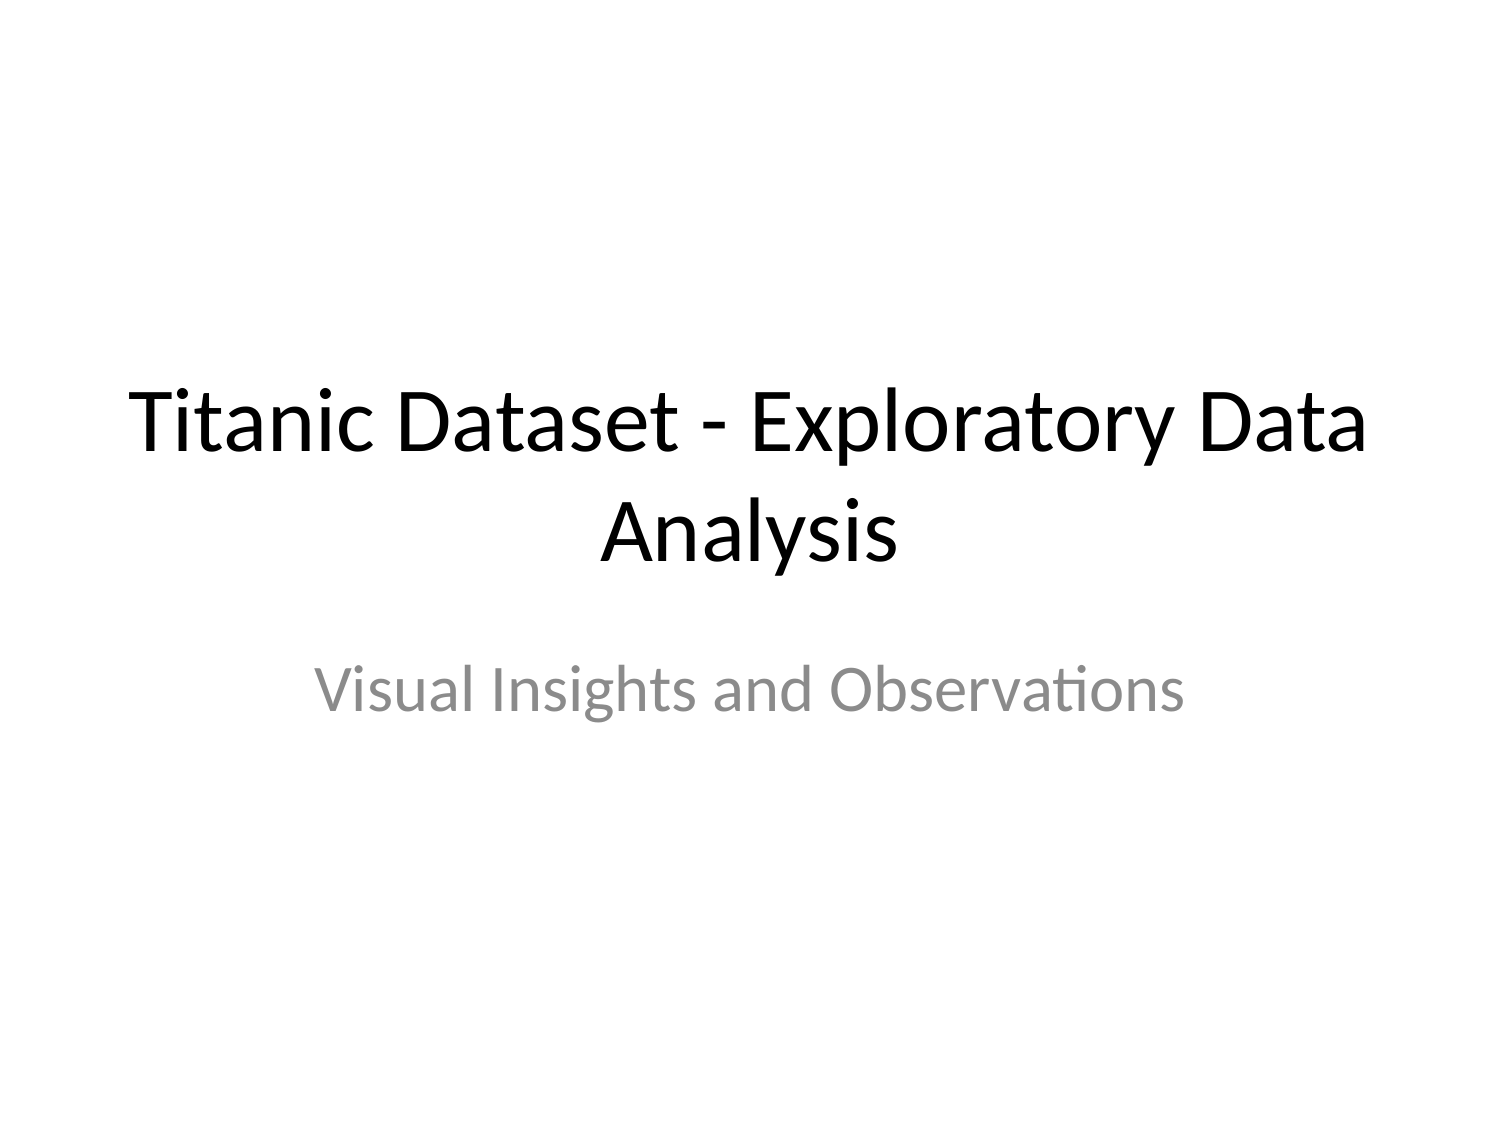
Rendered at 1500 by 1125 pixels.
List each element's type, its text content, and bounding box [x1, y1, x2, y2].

title Titanic Dataset - Exploratory Data Analysis [112, 349, 1388, 591]
subtitle Visual Insights and Observations [225, 637, 1275, 925]
